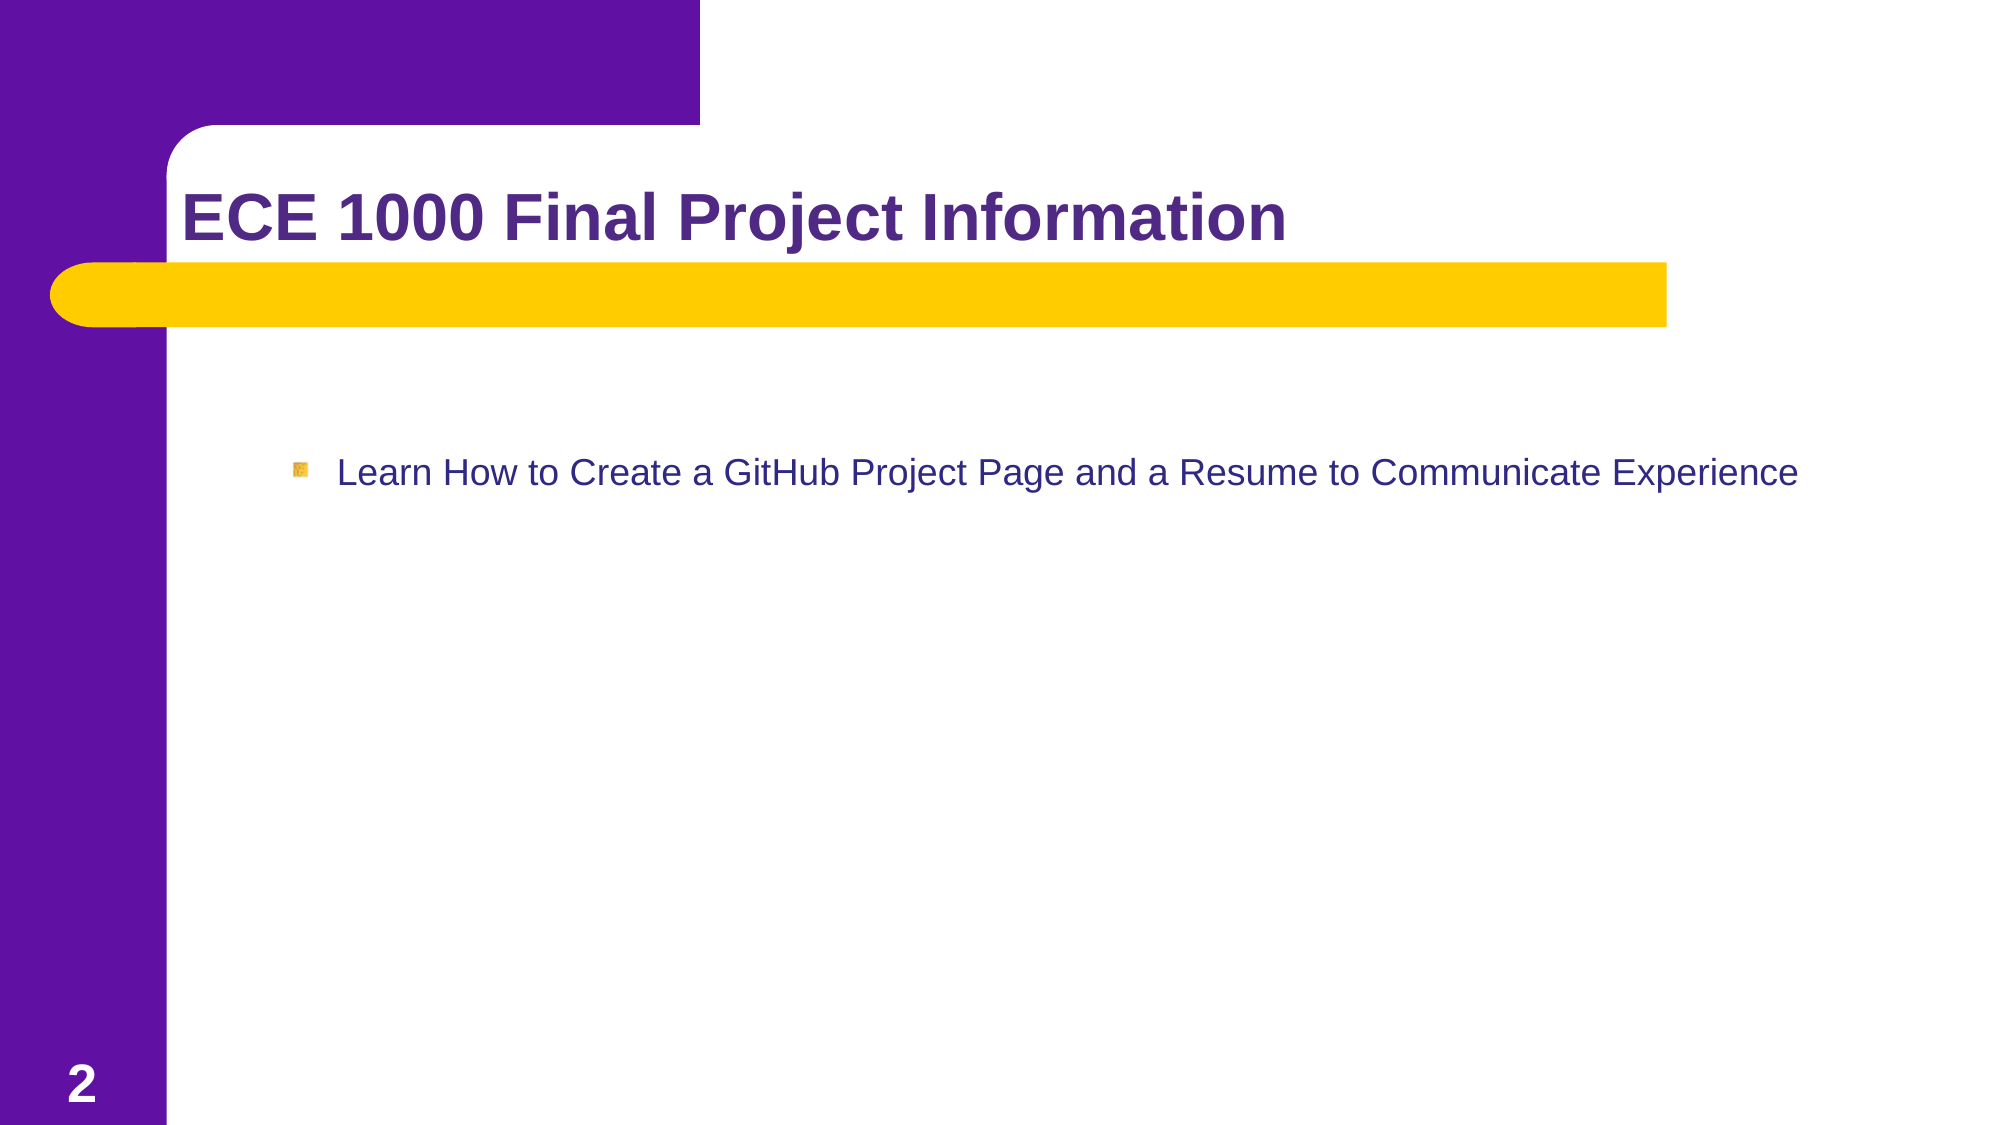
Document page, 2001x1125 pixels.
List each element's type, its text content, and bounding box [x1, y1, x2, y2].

title ECE 1000 Final Project Information [166, 124, 1967, 263]
list Learn How to Create a GitHub Project Page and a Resume to Communicate Experience [199, 387, 1951, 1013]
slide_number 2 [18, 1040, 148, 1122]
picture [290, 459, 312, 481]
